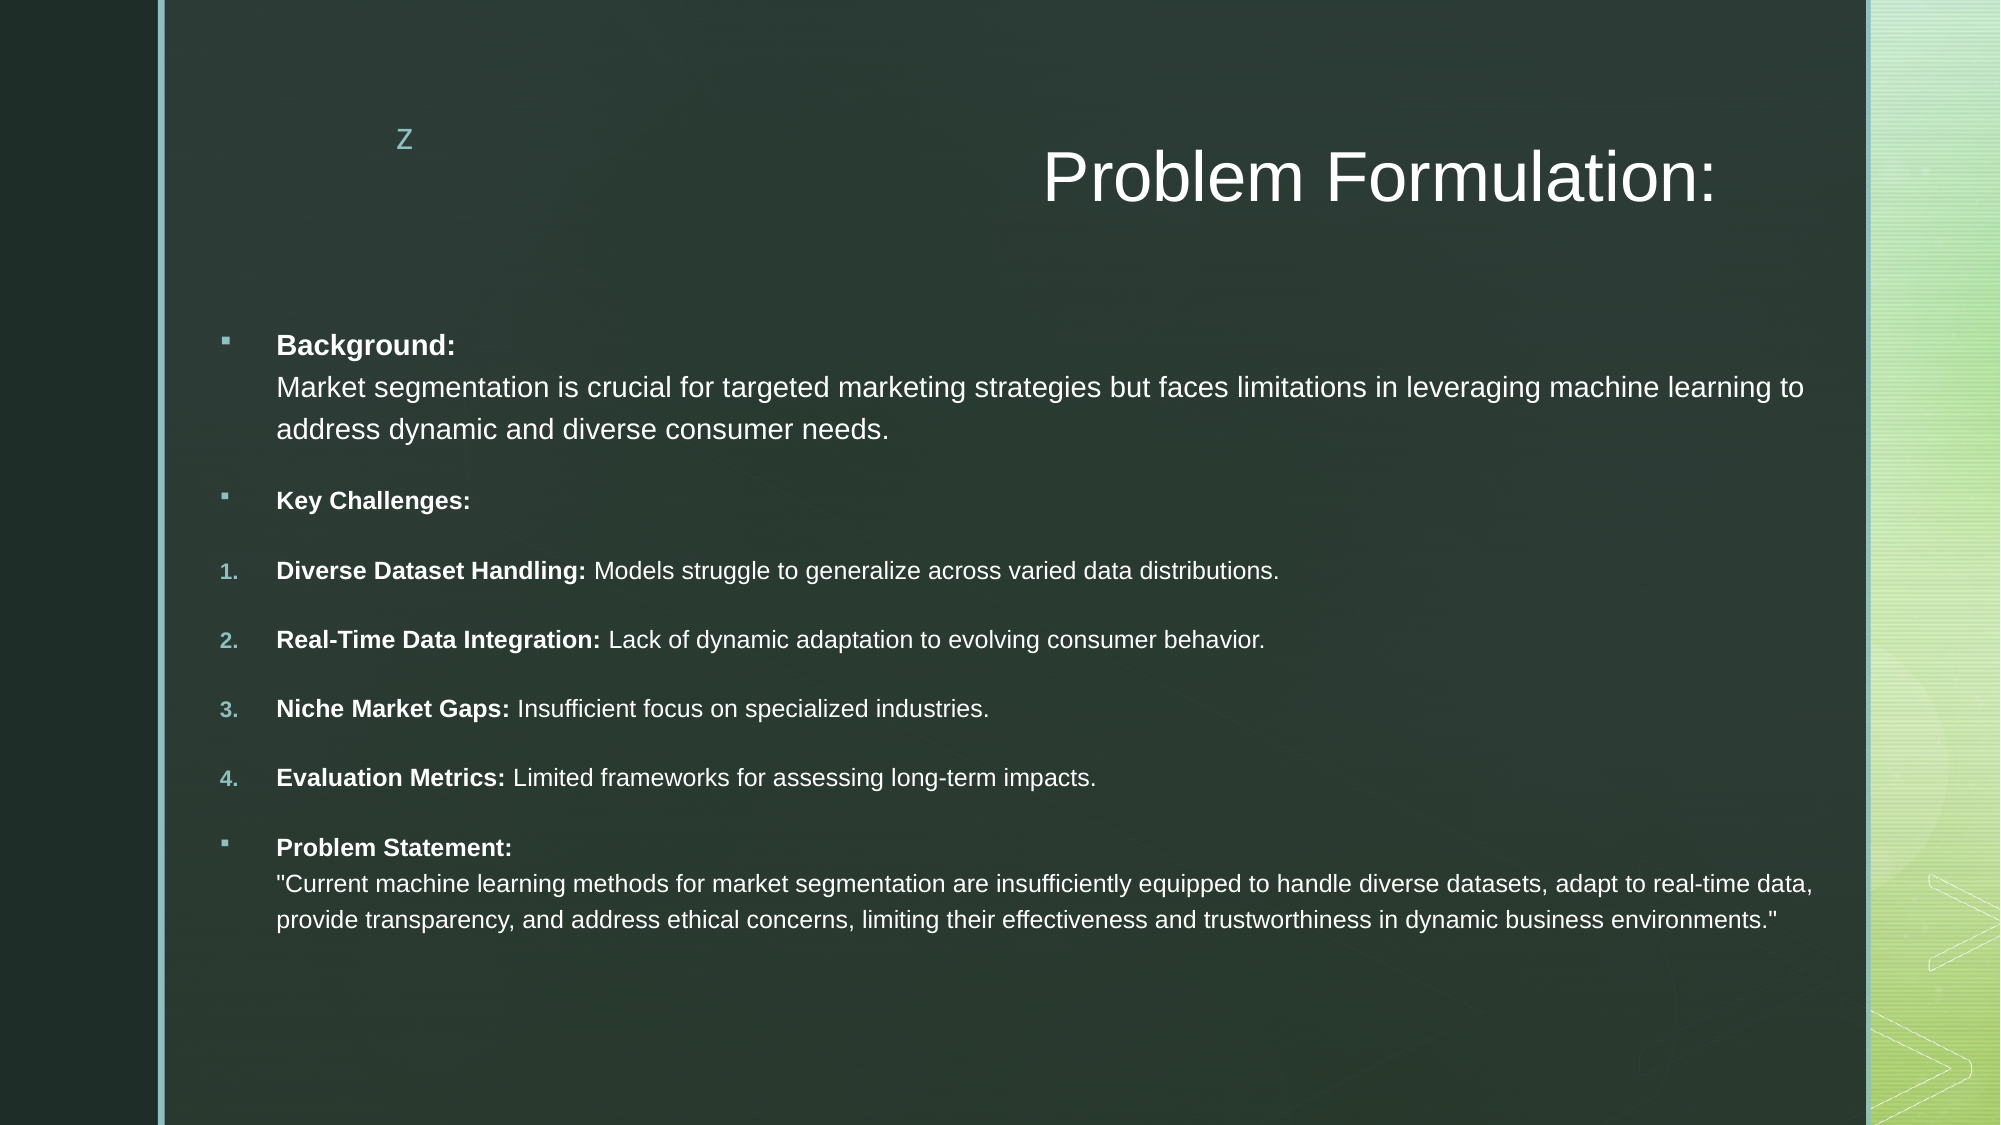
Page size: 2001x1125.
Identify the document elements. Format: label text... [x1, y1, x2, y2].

picture [1871, 0, 2001, 1125]
list Background: Market segmentation is crucial for targeted marketing strategies but faces limitations in leveraging machine learning to address dynamic and diverse consumer needs. Key Challenges: Diverse Dataset Handling: Models struggle to generalize across varied data distributions. Real-Time Data Integration: Lack of dynamic adaptation to evolving consumer behavior. Niche Market Gaps: Insufficient focus on specialized industries. Evaluation Metrics: Limited frameworks for assessing long-term impacts. Problem Statement: "Current machine learning methods for market segmentation are insufficiently equipped to handle diverse datasets, adapt to real-time data, provide transparency, and address ethical concerns, limiting their effectiveness and trustworthiness in dynamic business environments." [204, 82, 1842, 1125]
